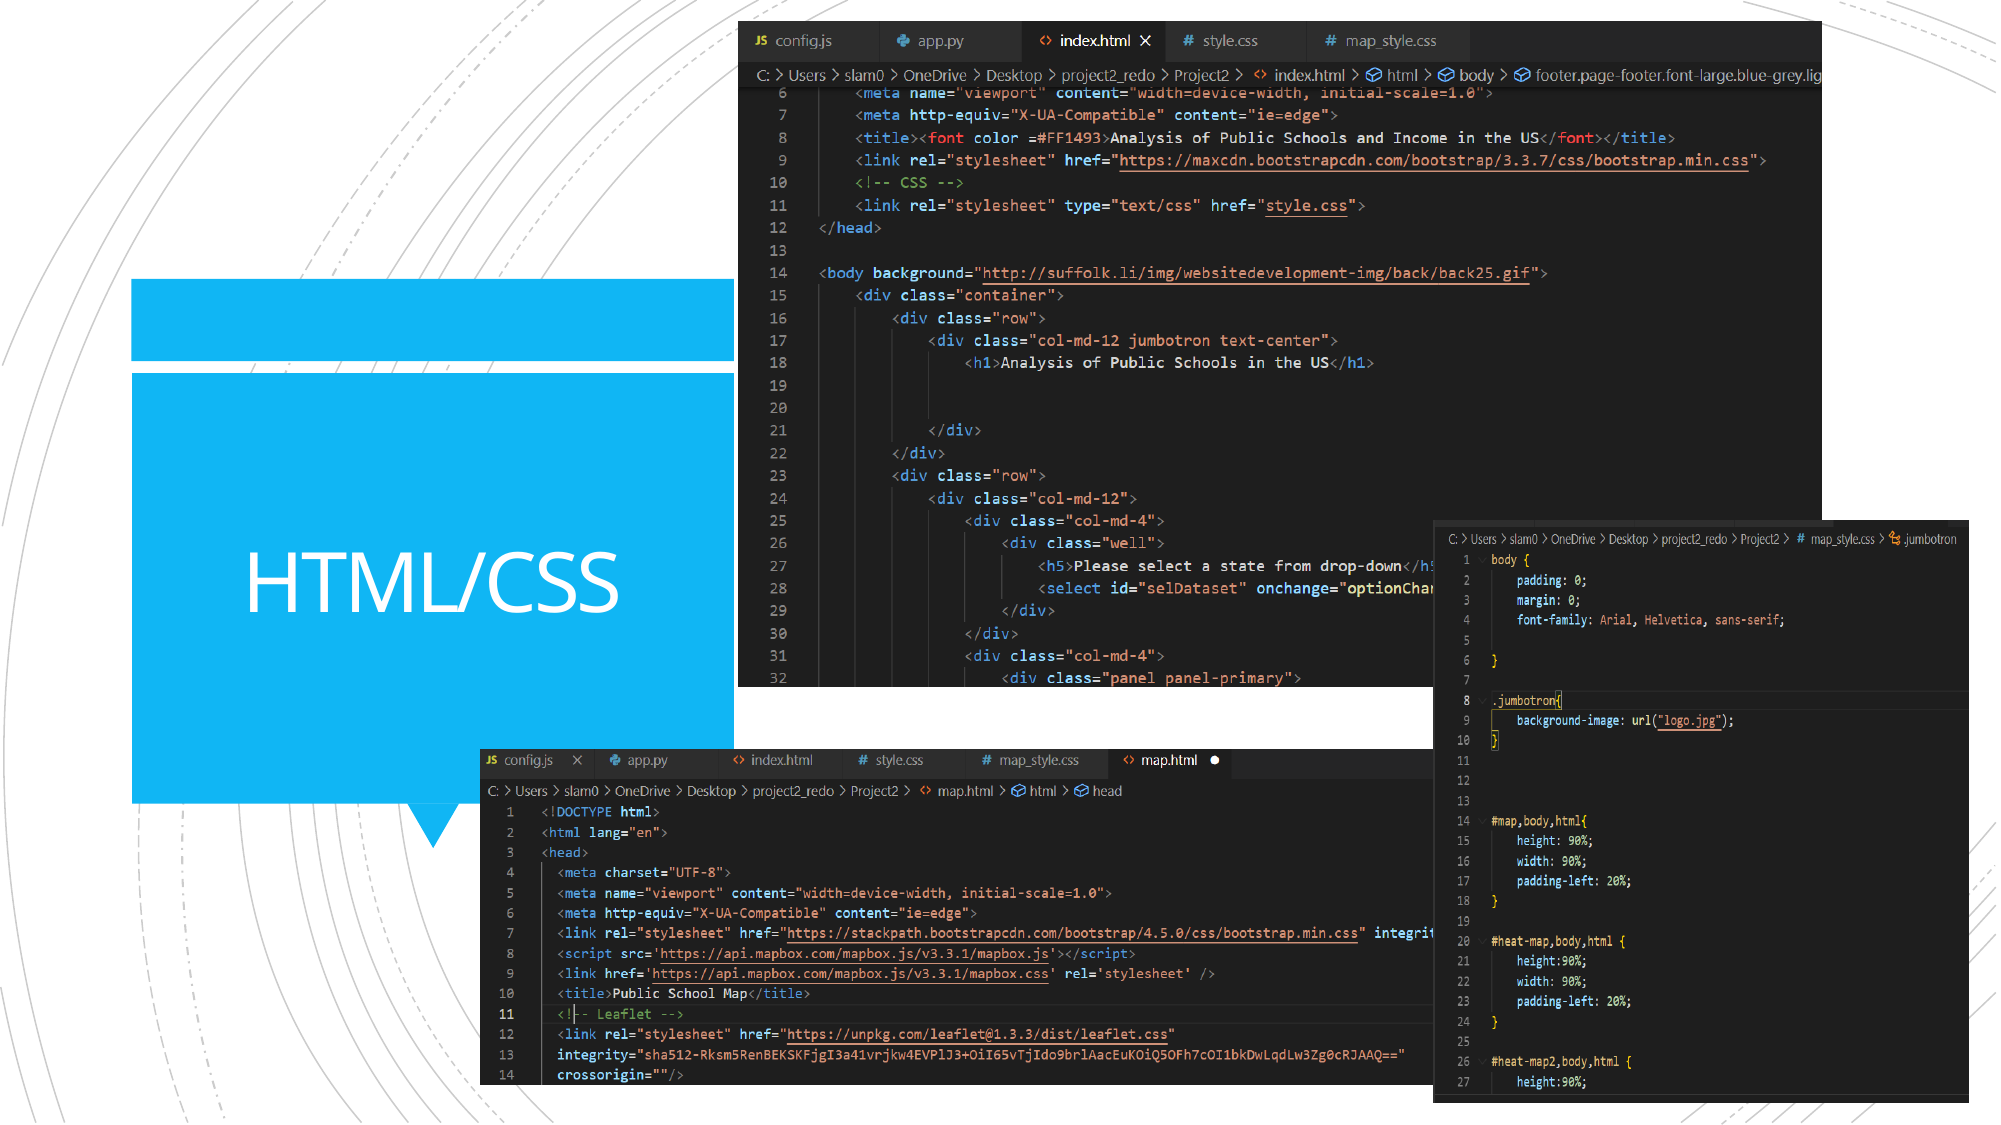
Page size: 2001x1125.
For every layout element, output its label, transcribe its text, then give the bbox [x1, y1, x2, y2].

picture [480, 20, 1969, 1103]
title HTML/CSS [145, 385, 720, 789]
